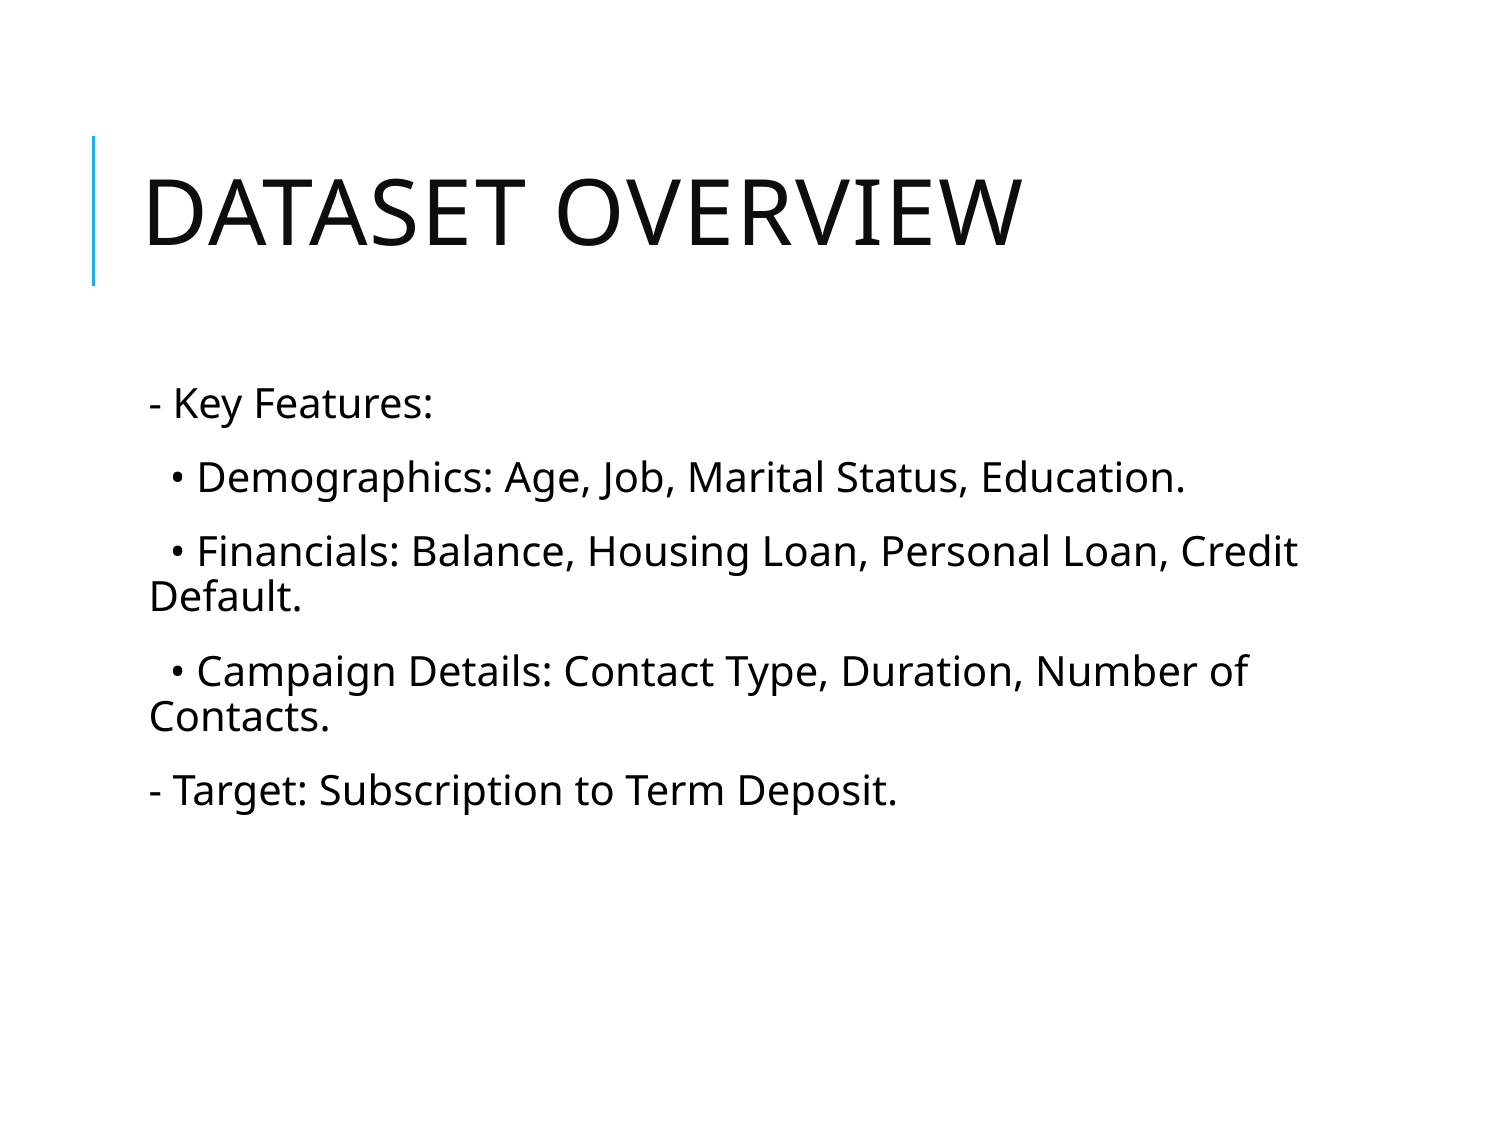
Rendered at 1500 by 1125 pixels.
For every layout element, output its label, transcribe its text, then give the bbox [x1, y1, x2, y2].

title Dataset Overview [126, 96, 1322, 342]
list - Key Features: • Demographics: Age, Job, Marital Status, Education. • Financials: Balance, Housing Loan, Personal Loan, Credit Default. • Campaign Details: Contact Type, Duration, Number of Contacts. - Target: Subscription to Term Deposit. [126, 375, 1322, 1035]
